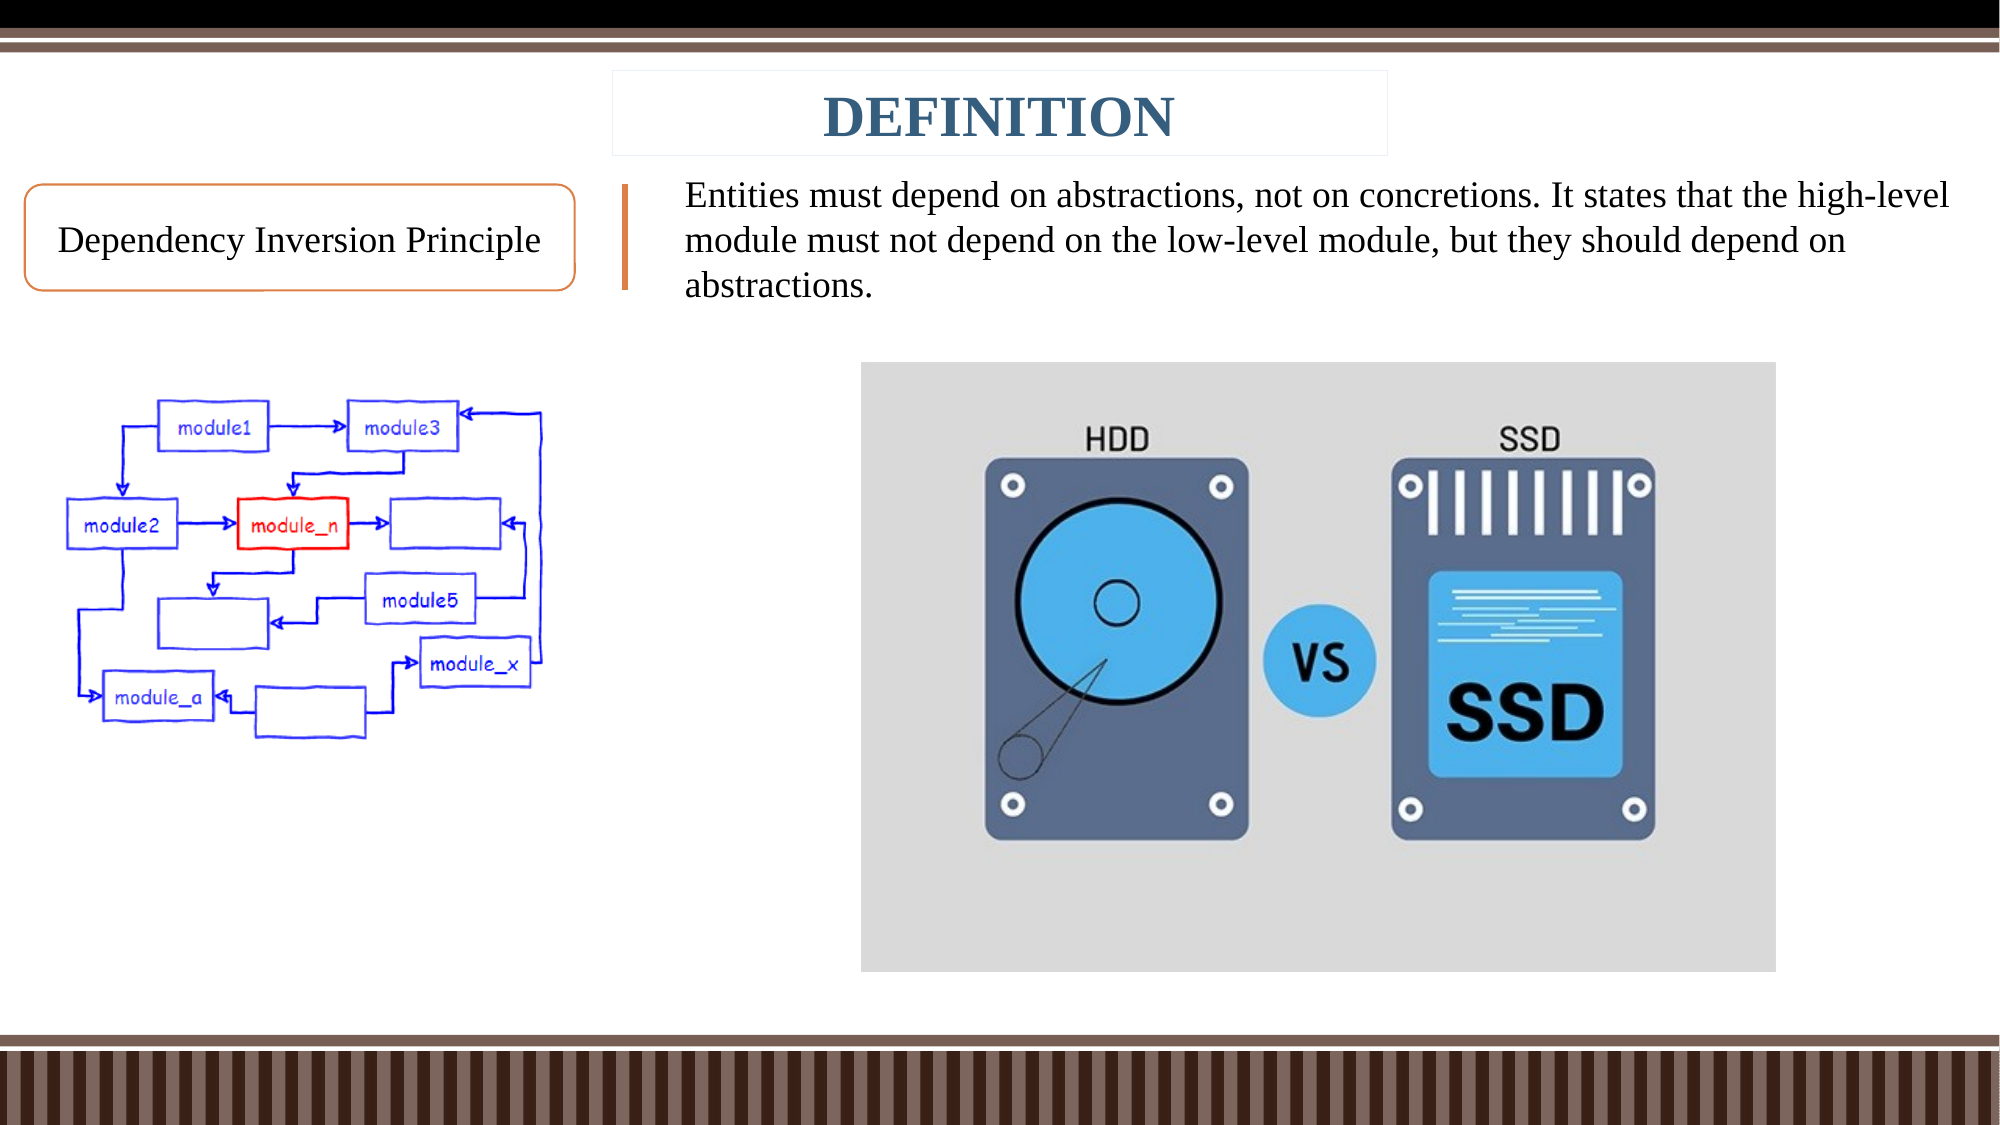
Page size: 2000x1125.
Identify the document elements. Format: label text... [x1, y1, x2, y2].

picture [861, 362, 1776, 972]
text_box Dependency Inversion Principle [23, 183, 576, 292]
picture [37, 381, 575, 744]
text_box Entities must depend on abstractions, not on concretions. It states that the high-level module must not depend on the low-level module, but they should depend on abstractions. [624, 162, 2000, 313]
text_box DEFINITION [612, 70, 1388, 156]
